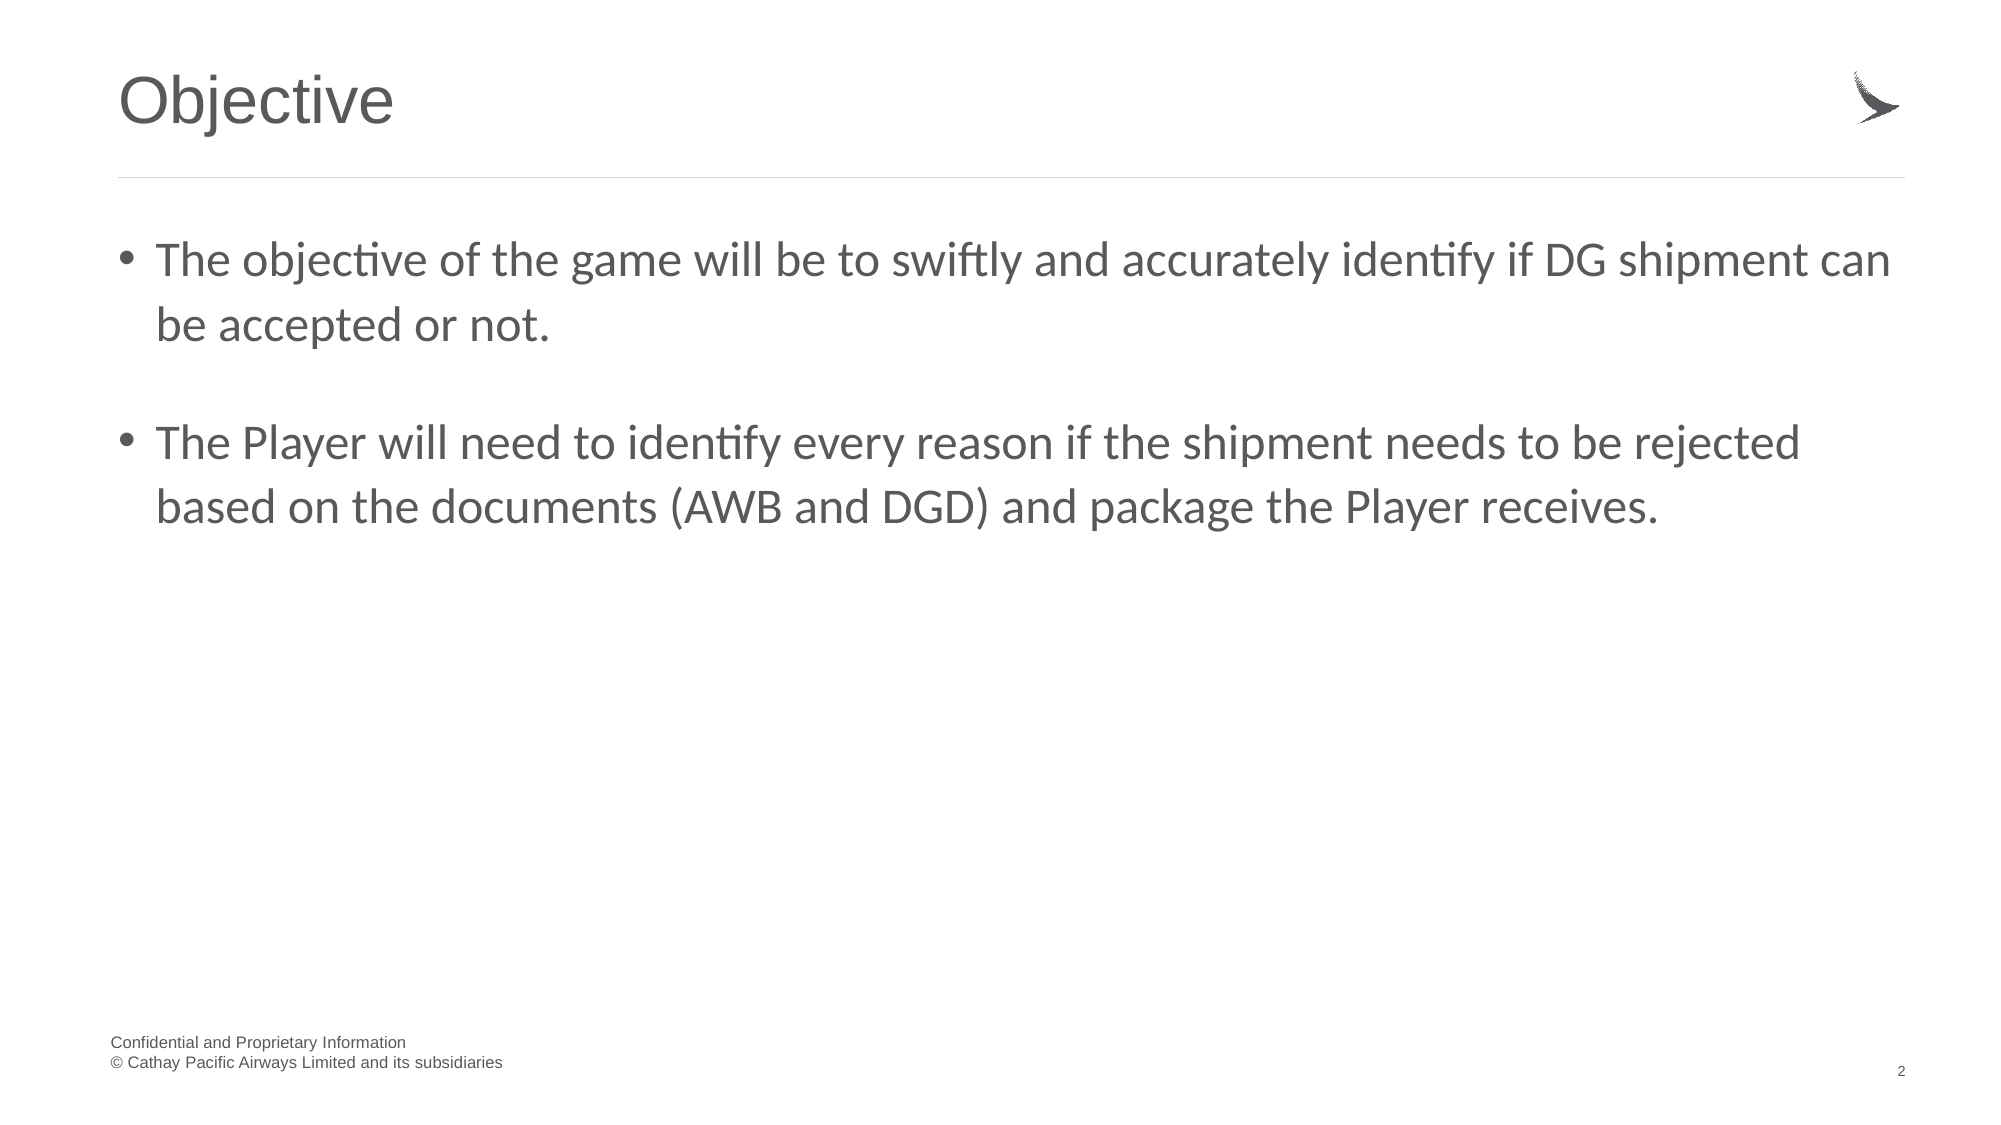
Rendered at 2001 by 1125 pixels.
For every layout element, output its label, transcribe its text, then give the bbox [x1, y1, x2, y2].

list The objective of the game will be to swiftly and accurately identify if DG shipment can be accepted or not. The Player will need to identify every reason if the shipment needs to be rejected based on the documents (AWB and DGD) and package the Player receives. [118, 222, 1906, 1010]
slide_number 2 [1806, 1061, 1906, 1075]
title Objective [118, 66, 1807, 150]
picture [1844, 66, 1906, 127]
